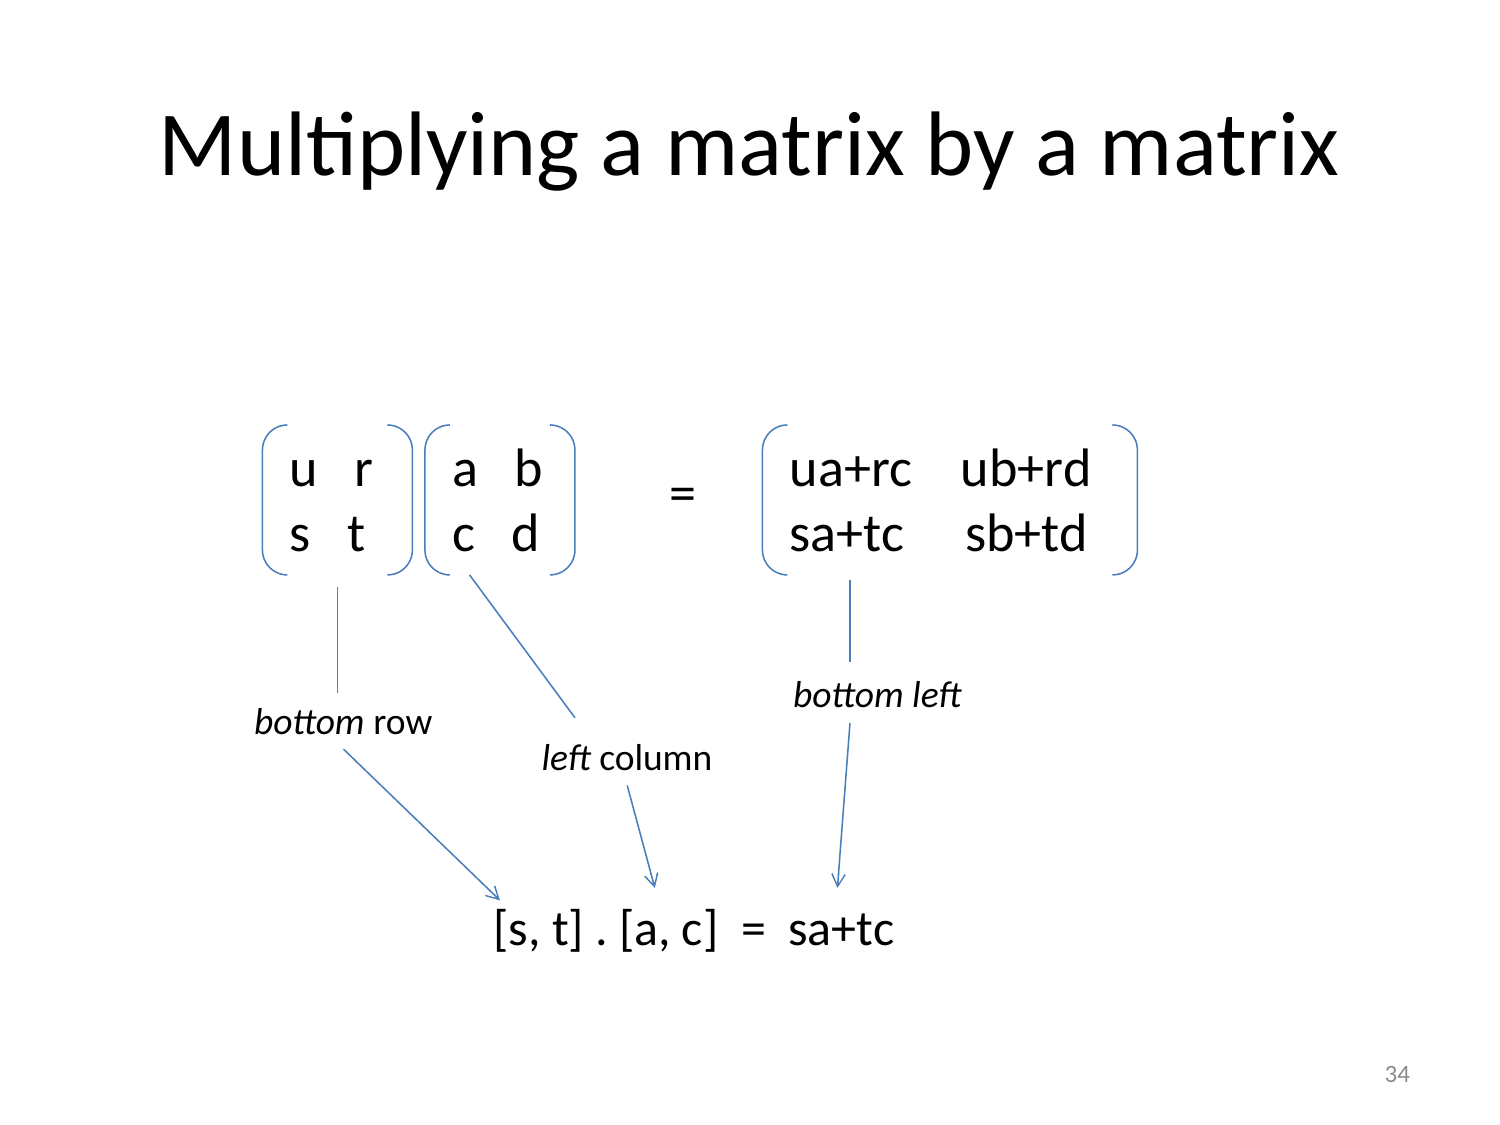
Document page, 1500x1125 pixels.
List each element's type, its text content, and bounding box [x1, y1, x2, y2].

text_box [627, 785, 656, 889]
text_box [837, 722, 851, 888]
text_box = [655, 449, 712, 530]
text_box ua+rc ub+rd sa+tc sb+td [774, 424, 1263, 570]
text_box u r s t [275, 424, 525, 570]
text_box a b c d [525, 424, 688, 570]
text_box bottom left [778, 662, 977, 723]
slide_number 34 [1074, 1042, 1425, 1103]
text_box [433, 570, 567, 576]
text_box bottom row [239, 689, 448, 750]
text_box [761, 428, 1129, 576]
text_box [261, 427, 404, 576]
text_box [469, 574, 576, 718]
title Multiplying a matrix by a matrix [75, 45, 1425, 233]
text_box left column [526, 725, 728, 786]
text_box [343, 749, 501, 901]
text_box [s, t] . [a, c] = sa+tc [470, 887, 922, 1008]
